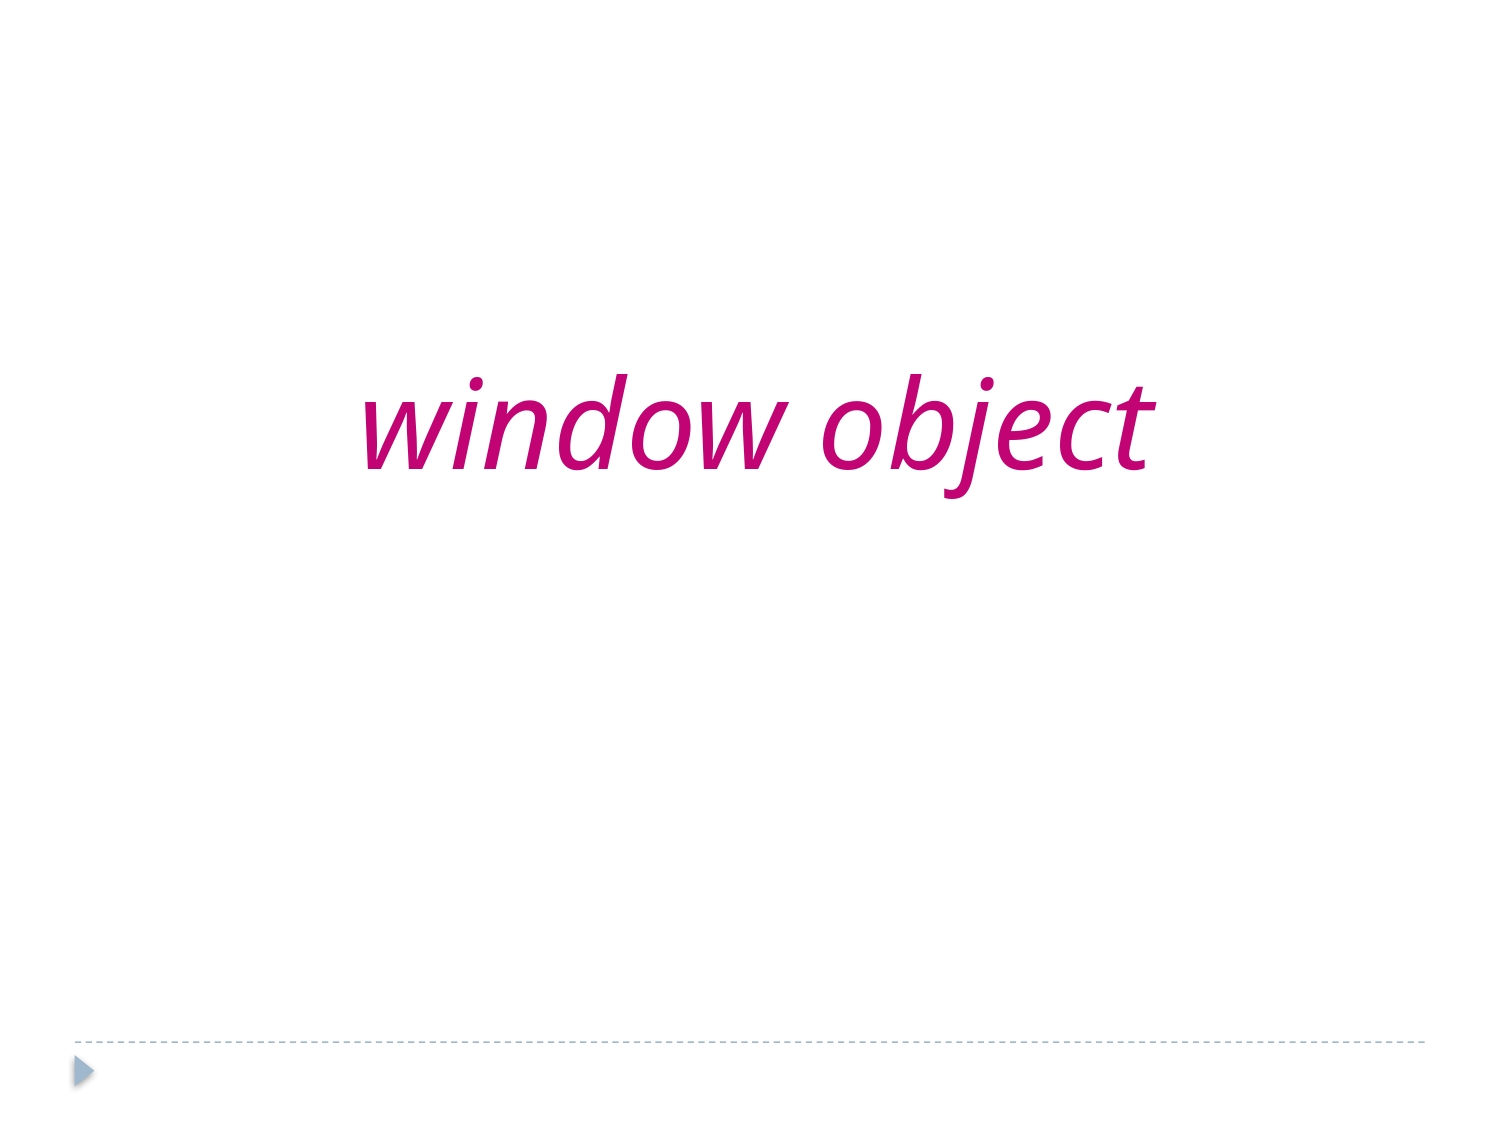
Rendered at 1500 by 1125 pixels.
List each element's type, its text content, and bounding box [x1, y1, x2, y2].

text_box window object [24, 337, 1488, 503]
